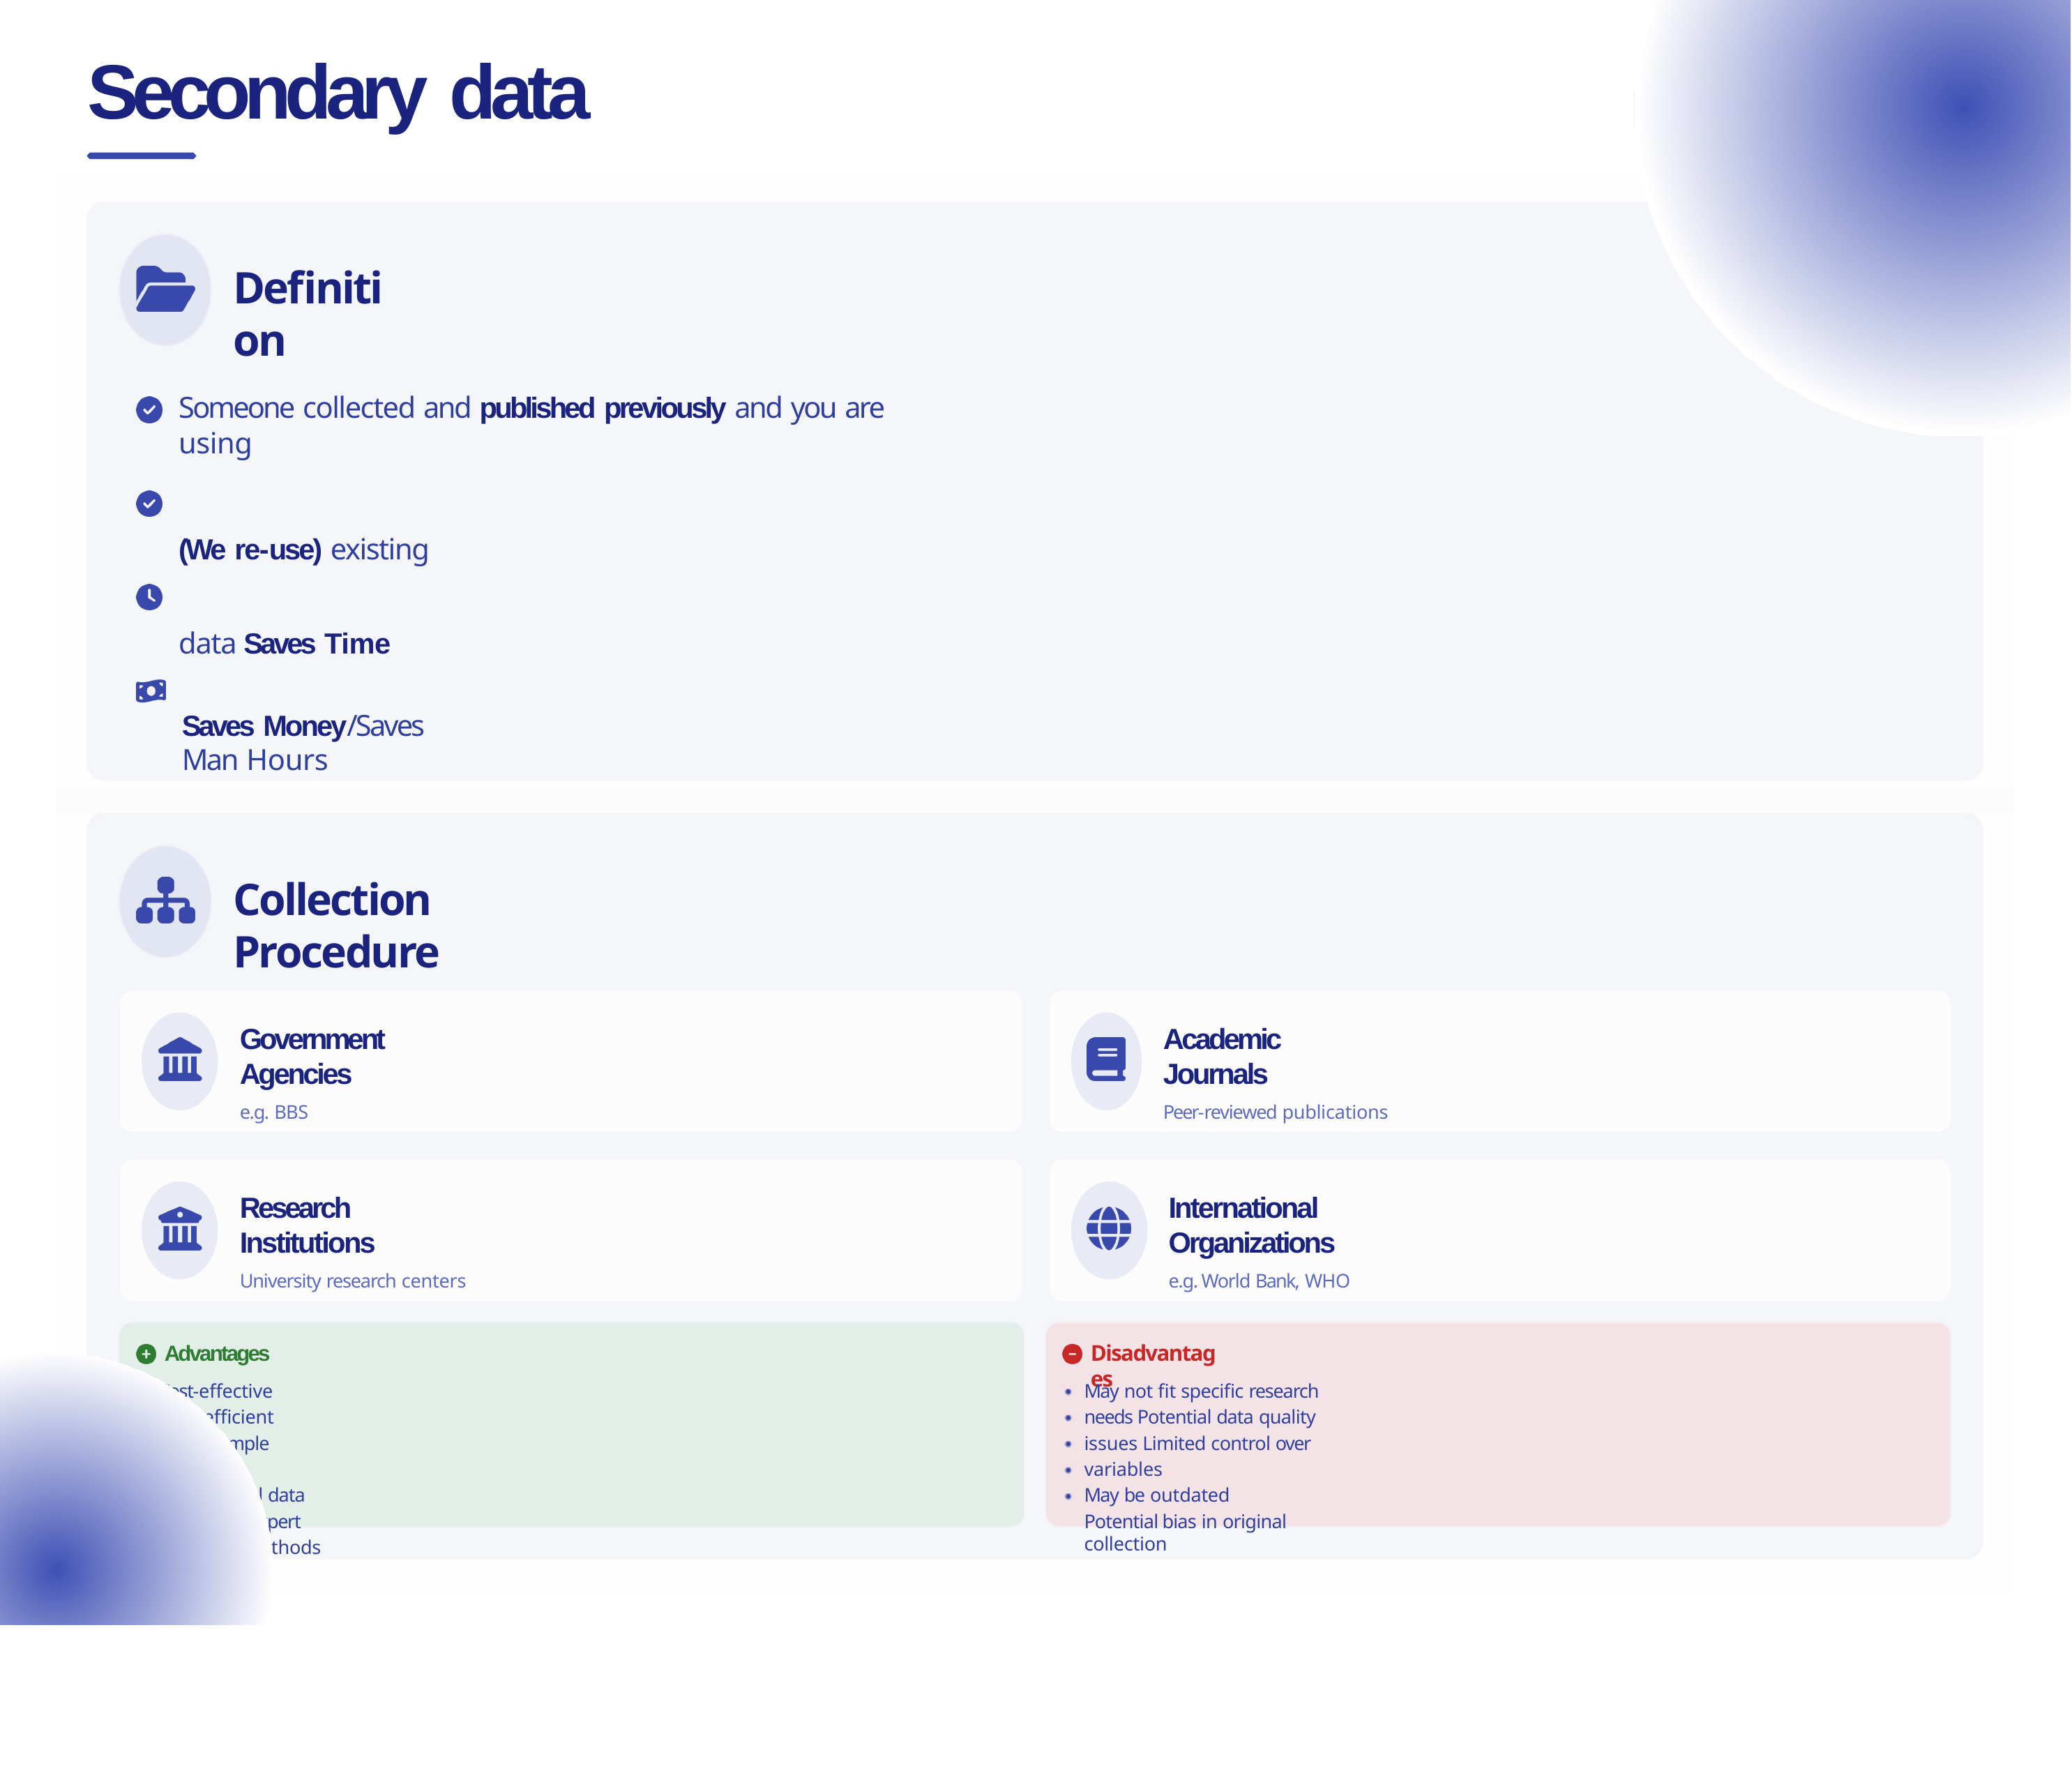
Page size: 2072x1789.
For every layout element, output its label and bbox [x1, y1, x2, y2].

text_box [1049, 1159, 1951, 1301]
text_box [0, 0, 2071, 1625]
text_box [1049, 990, 1951, 1133]
text_box [119, 1159, 1022, 1301]
